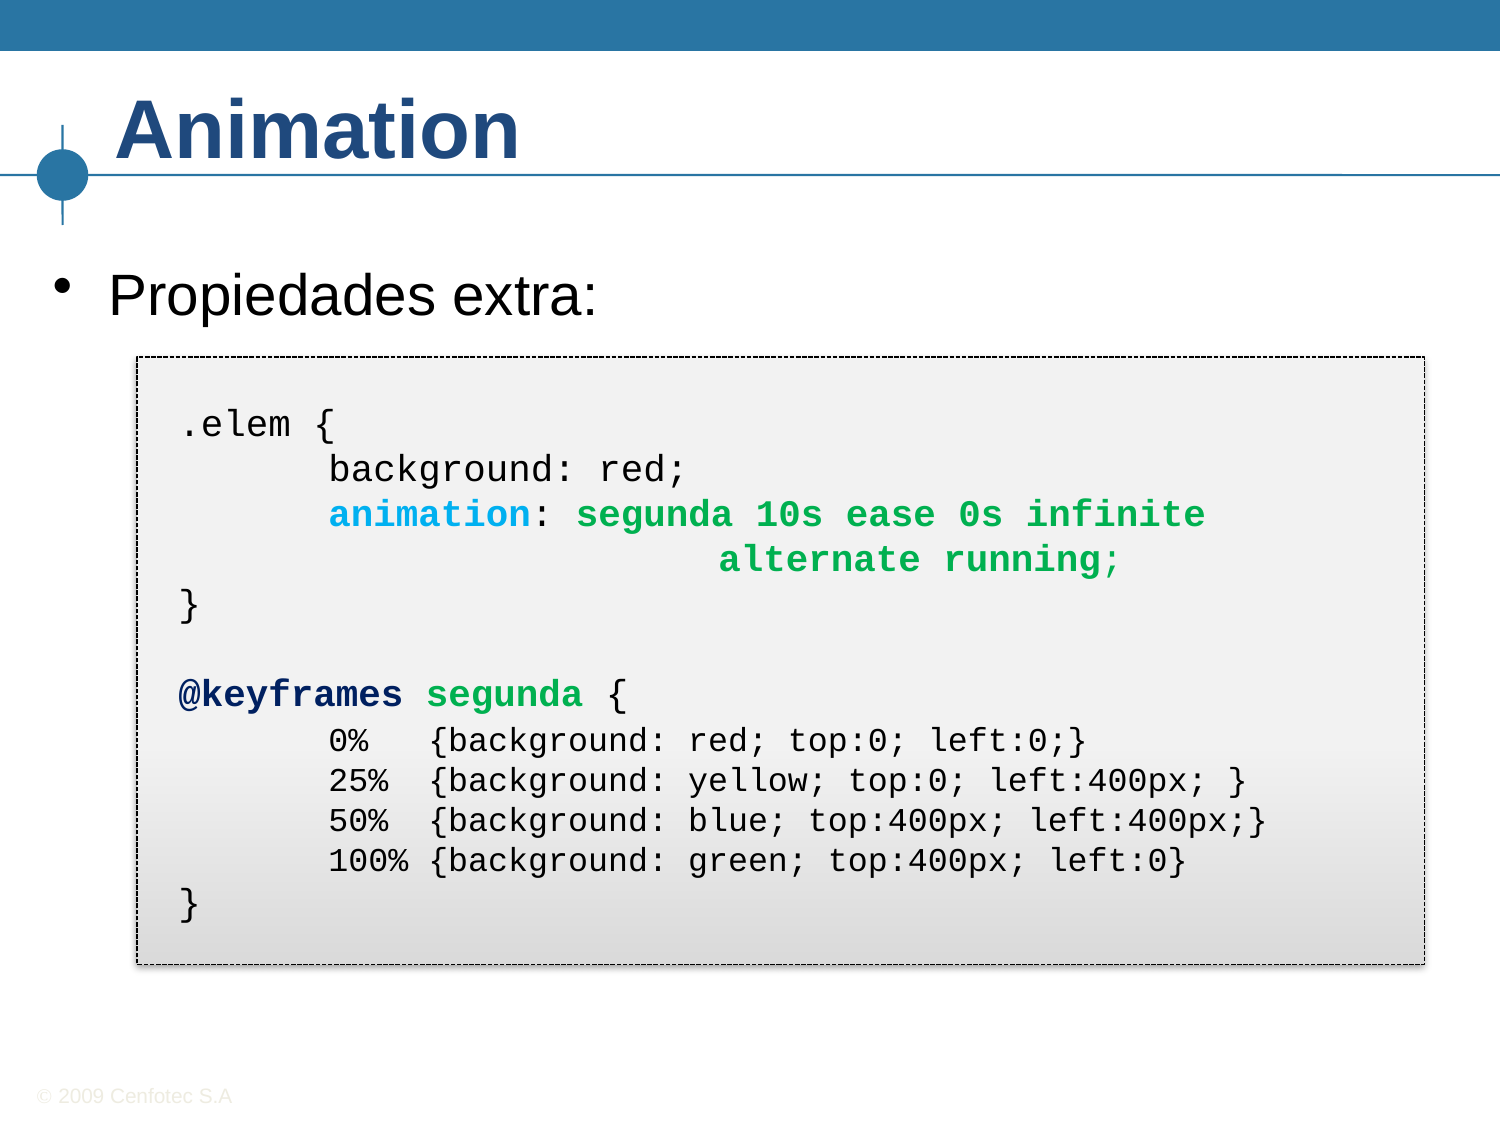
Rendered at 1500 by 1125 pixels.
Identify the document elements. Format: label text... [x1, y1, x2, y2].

title Animation [99, 62, 1288, 188]
text_box .elem { background: red; animation: segunda 10s ease 0s infinite alternate running; } @keyframes segunda { 0% {background: red; top:0; left:0;} 25% {background: yellow; top:0; left:400px; } 50% {background: blue; top:400px; left:400px;} 100% {background: green; top:400px; left:0} } [136, 356, 1425, 965]
list Propiedades extra: [37, 249, 1463, 1050]
